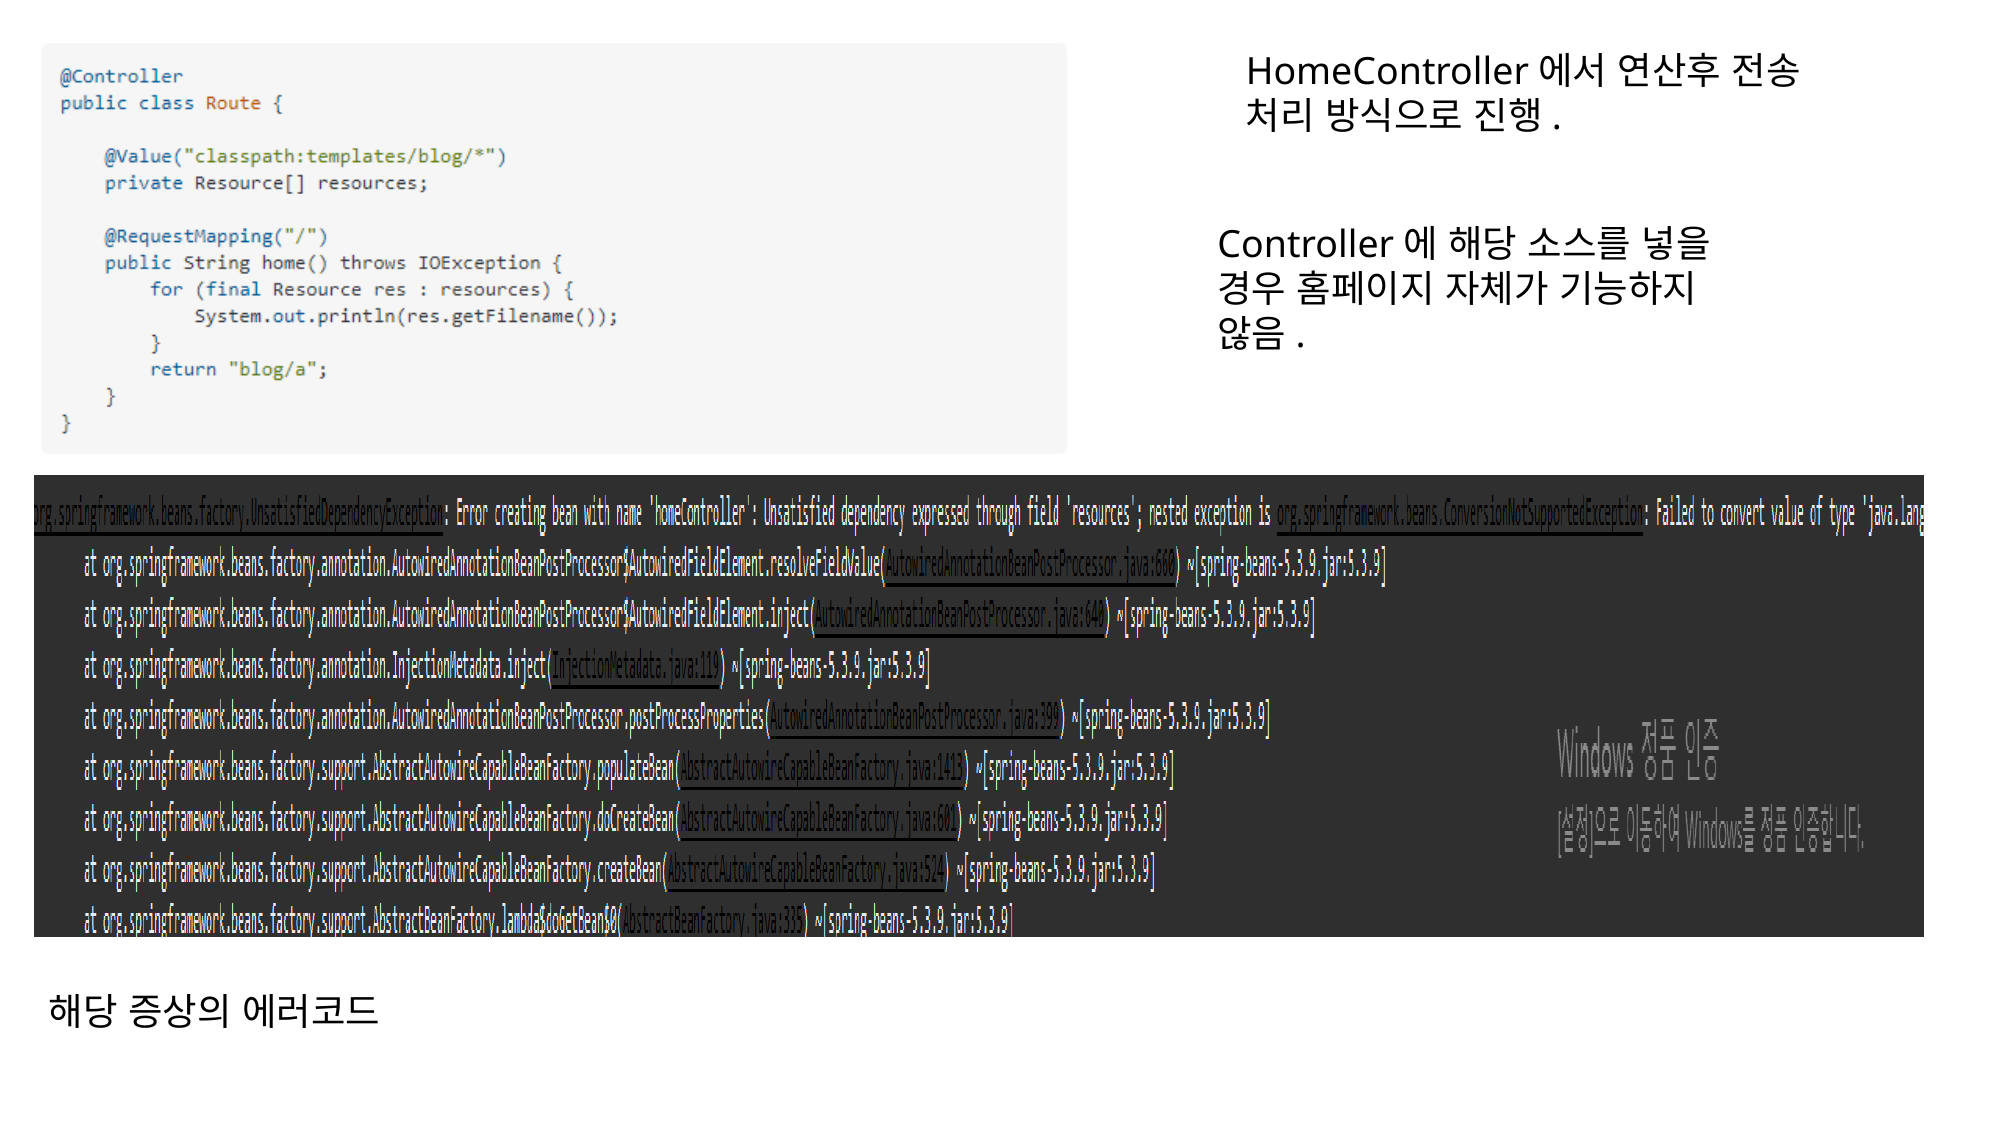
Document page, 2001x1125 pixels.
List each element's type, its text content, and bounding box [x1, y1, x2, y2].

text_box 해당 증상의 에러코드 [34, 980, 1319, 1041]
text_box HomeController에서 연산후 전송 처리 방식으로 진행. [1231, 39, 1861, 145]
picture [33, 17, 1924, 937]
text_box Controller에 해당 소스를 넣을 경우 홈페이지 자체가 기능하지 않음. [1202, 212, 1783, 362]
